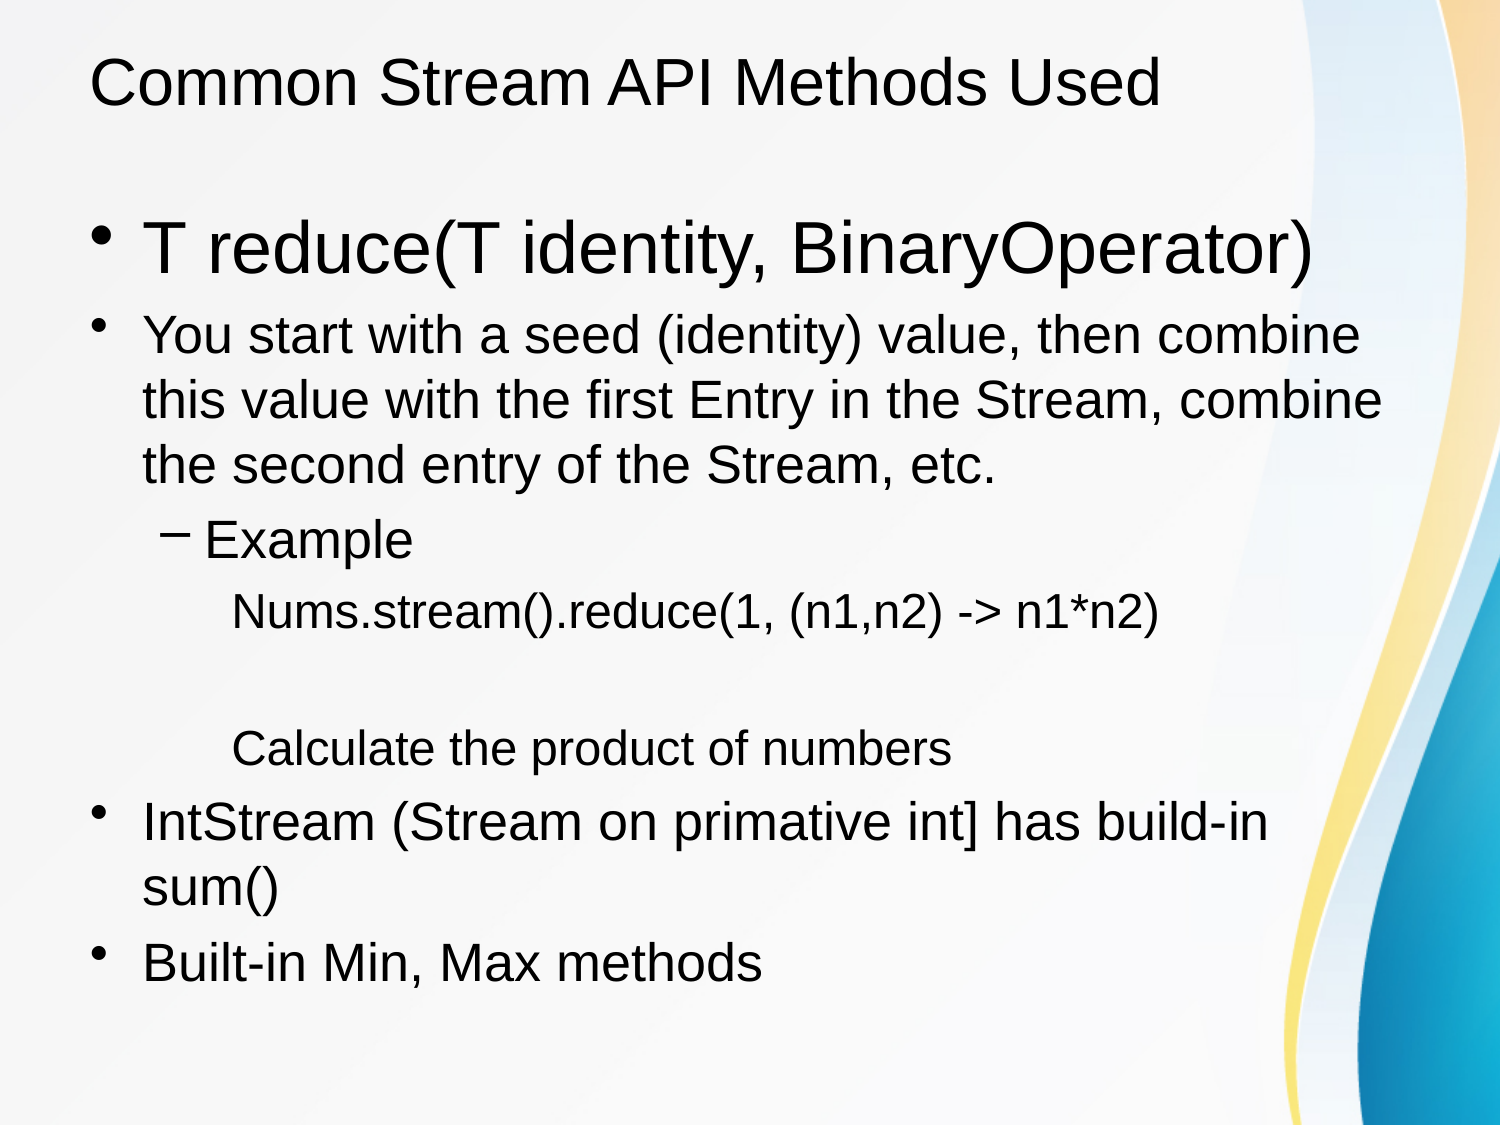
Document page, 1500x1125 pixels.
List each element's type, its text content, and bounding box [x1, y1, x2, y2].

title Common Stream API Methods Used [74, 30, 1426, 127]
picture [0, 0, 1500, 1125]
list T reduce(T identity, BinaryOperator) You start with a seed (identity) value, then combine this value with the first Entry in the Stream, combine the second entry of the Stream, etc. Example Nums.stream().reduce(1, (n1,n2) -> n1*n2) Calculate the product of numbers IntStream (Stream on primative int] has build-in sum() Built-in Min, Max methods [74, 192, 1426, 1006]
